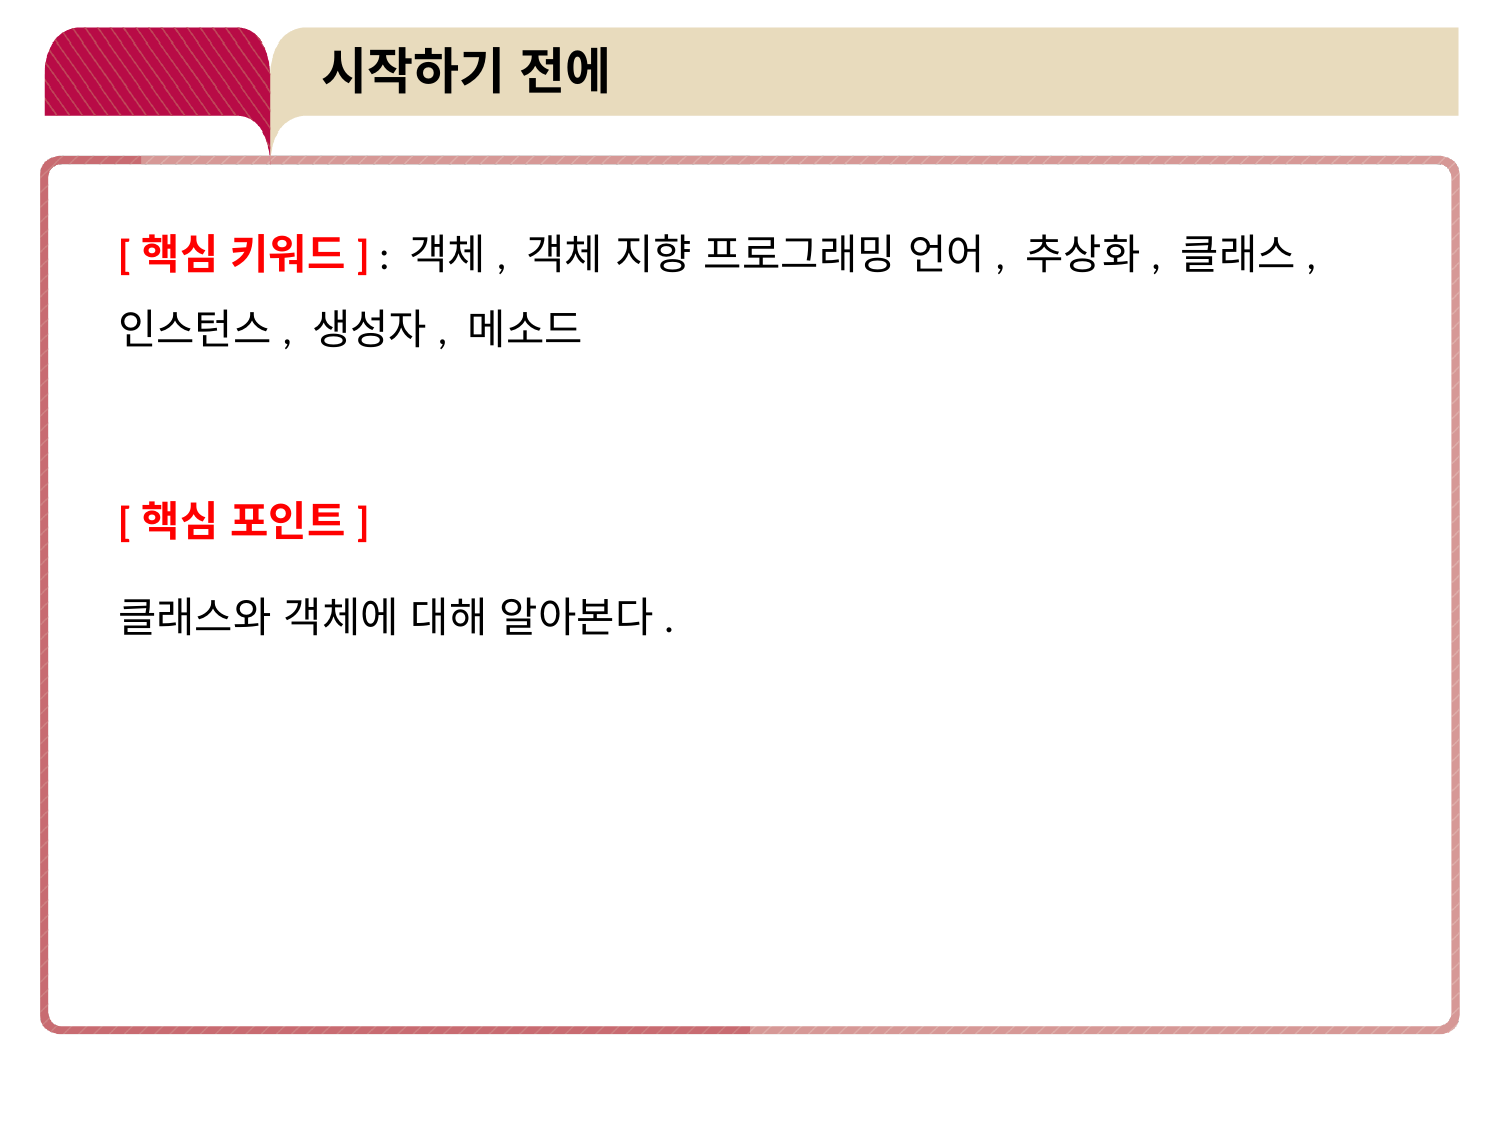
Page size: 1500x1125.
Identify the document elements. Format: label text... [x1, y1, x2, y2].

picture [0, 0, 1500, 1043]
list [핵심 키워드] : 객체, 객체 지향 프로그래밍 언어, 추상화, 클래스, 인스턴스, 생성자, 메소드 [핵심 포인트] 클래스와 객체에 대해 알아본다. [103, 195, 1397, 1014]
title 시작하기 전에 [306, 42, 1385, 105]
